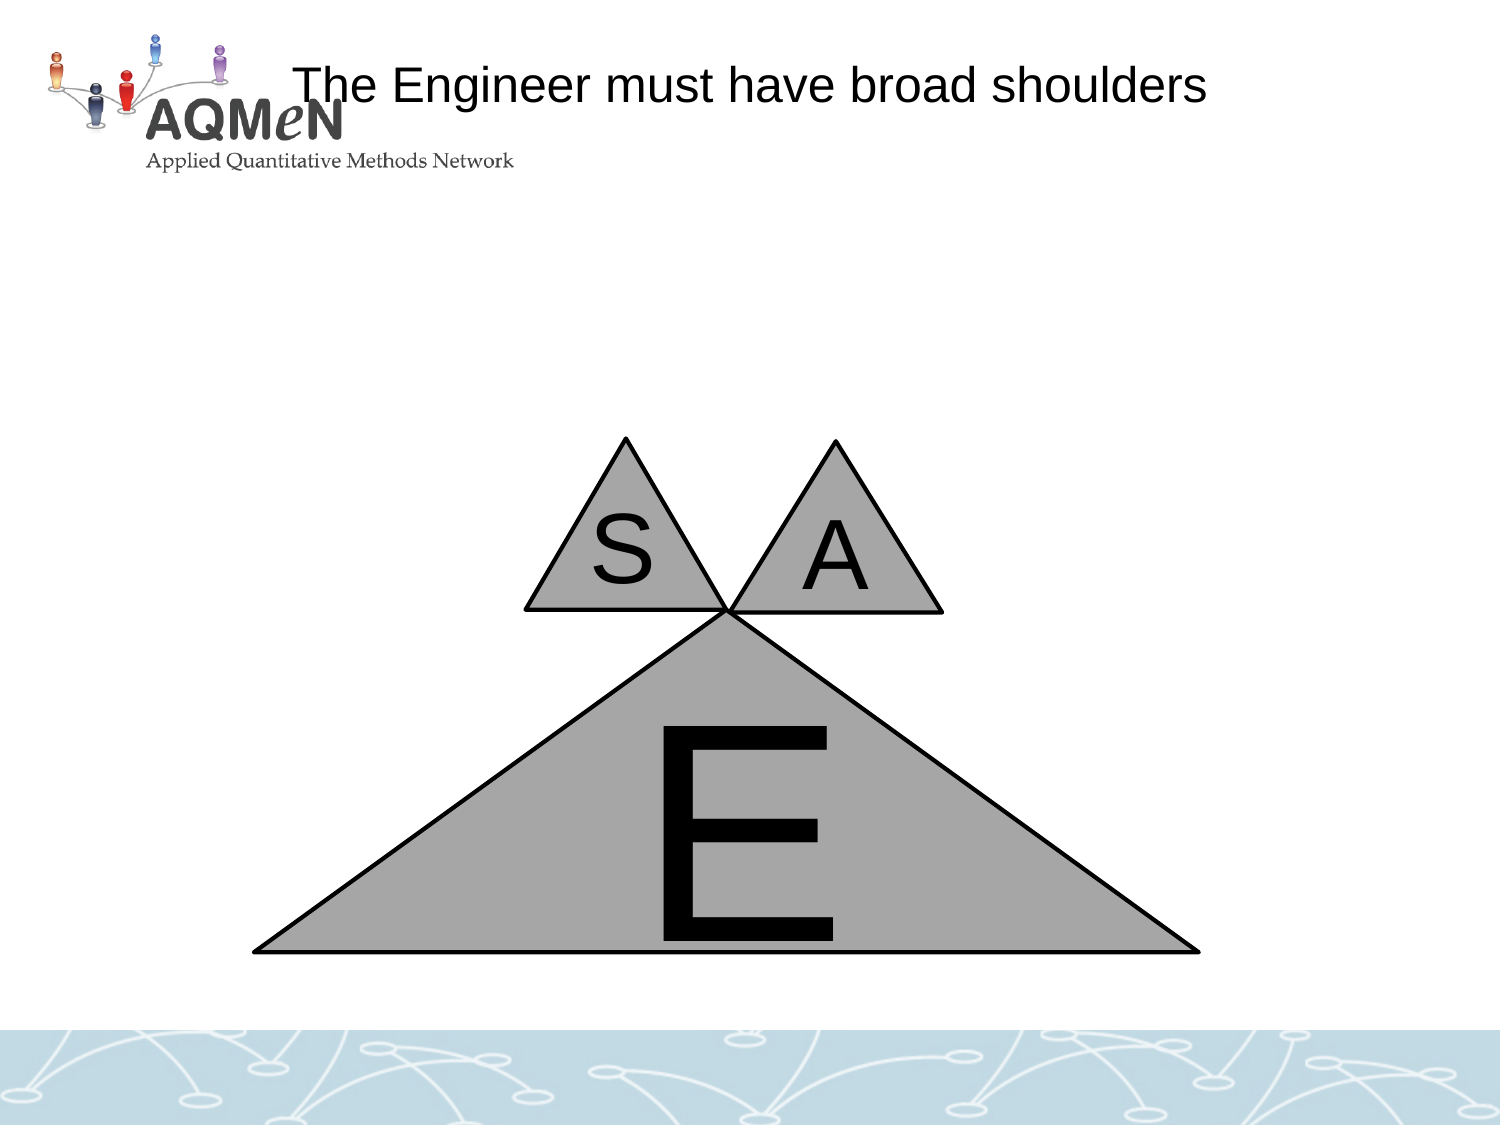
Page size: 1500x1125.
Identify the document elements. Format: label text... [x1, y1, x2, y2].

text_box [808, 439, 864, 482]
text_box A [730, 482, 943, 617]
text_box [602, 436, 650, 475]
text_box E [525, 621, 961, 1012]
text_box [251, 753, 525, 955]
picture [47, 34, 514, 173]
text_box S [537, 475, 709, 611]
text_box [707, 608, 746, 621]
text_box [961, 777, 1201, 955]
title The Engineer must have broad shoulders [75, 45, 1425, 233]
picture [0, 1030, 1500, 1125]
text_box [523, 575, 728, 612]
